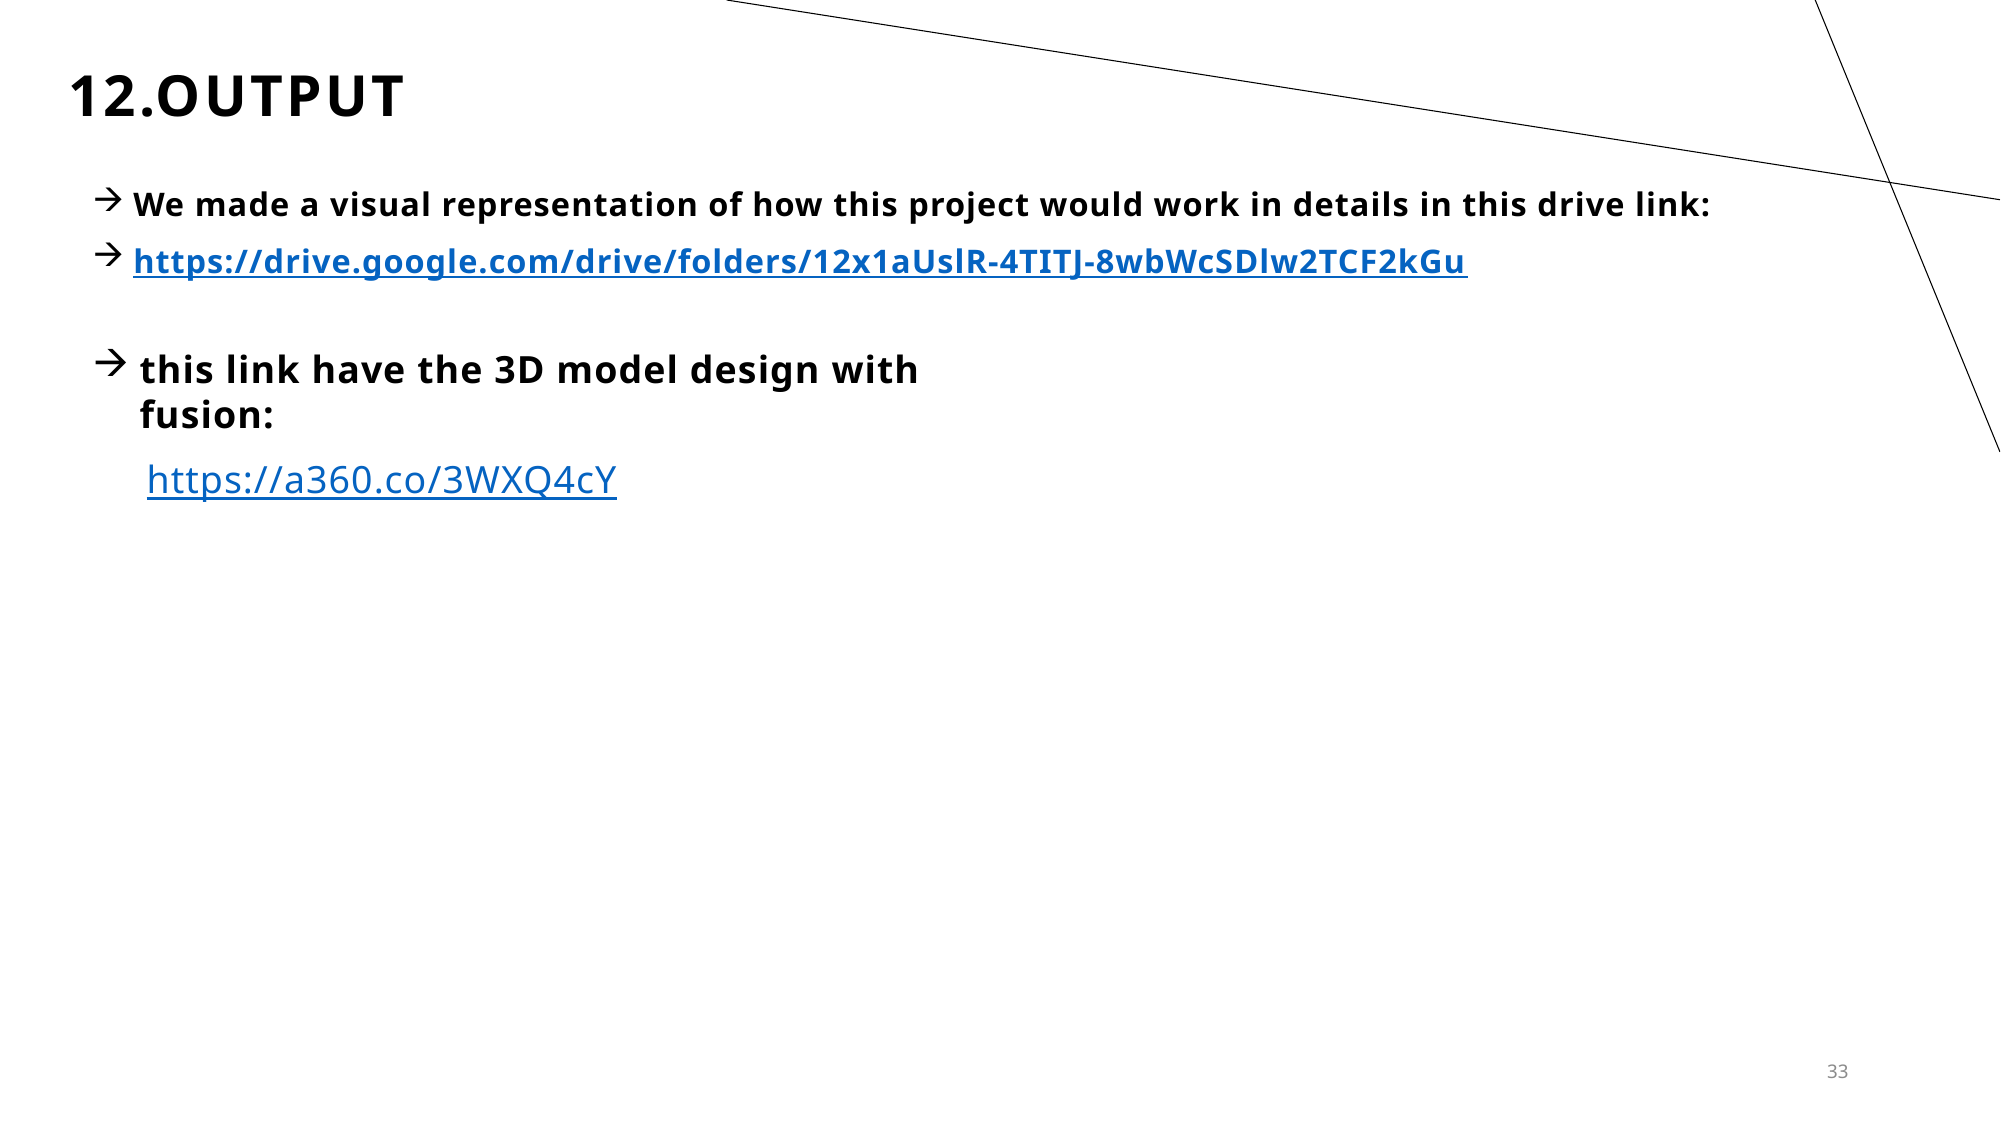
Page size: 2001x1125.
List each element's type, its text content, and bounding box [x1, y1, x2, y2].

title 12.output [53, 47, 424, 137]
slide_number 33 [1701, 1042, 1864, 1103]
list We made a visual representation of how this project would work in details in this drive link: https://drive.google.com/drive/folders/12x1aUslR-4TITJ-8wbWcSDlw2TCF2kGu [77, 180, 1773, 320]
list this link have the 3D model design with fusion: https://a360.co/3WXQ4cY [77, 345, 981, 503]
